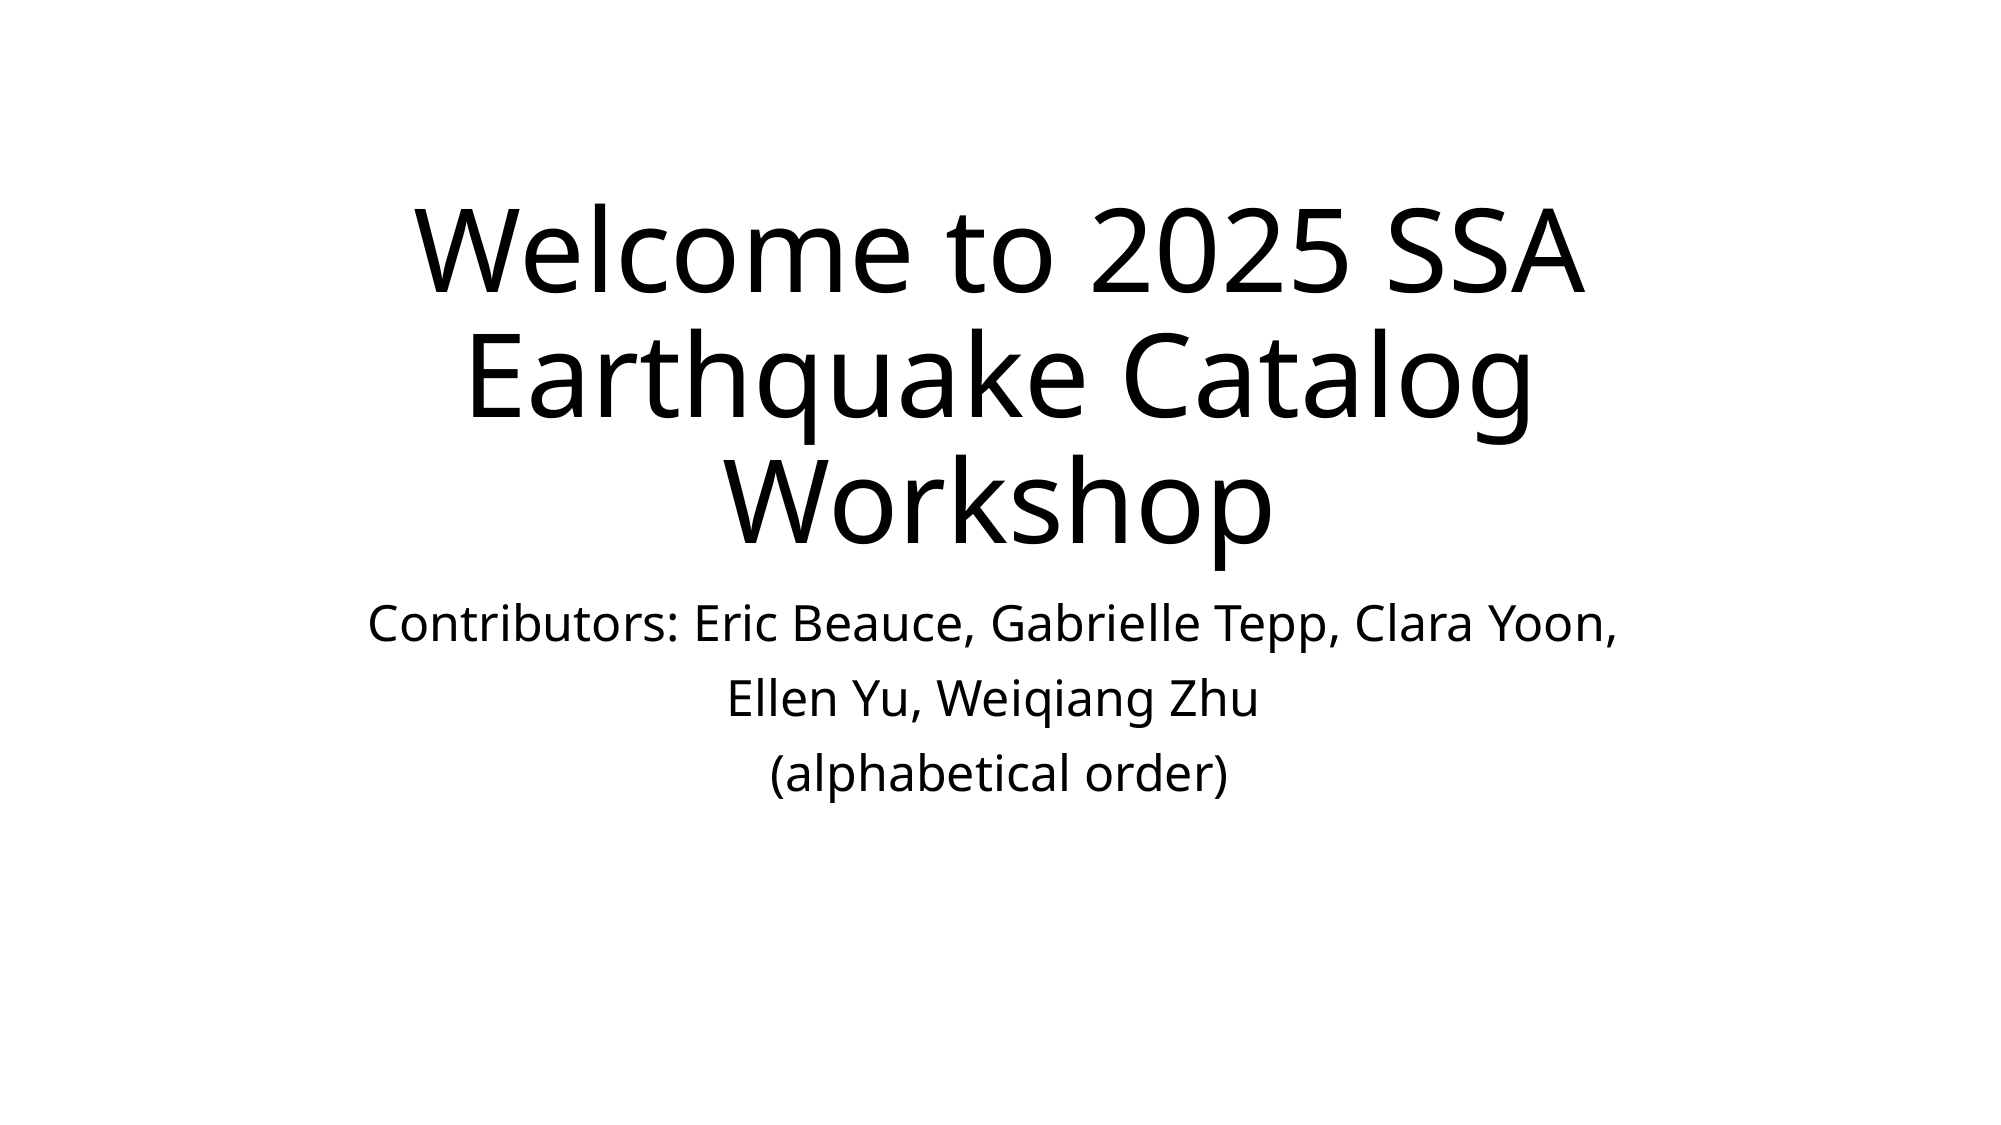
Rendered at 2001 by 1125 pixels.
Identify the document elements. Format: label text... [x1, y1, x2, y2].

title Welcome to 2025 SSA Earthquake Catalog Workshop [249, 184, 1750, 576]
subtitle Contributors: Eric Beauce, Gabrielle Tepp, Clara Yoon, Ellen Yu, Weiqiang Zhu (alphabetical order) [249, 590, 1750, 863]
